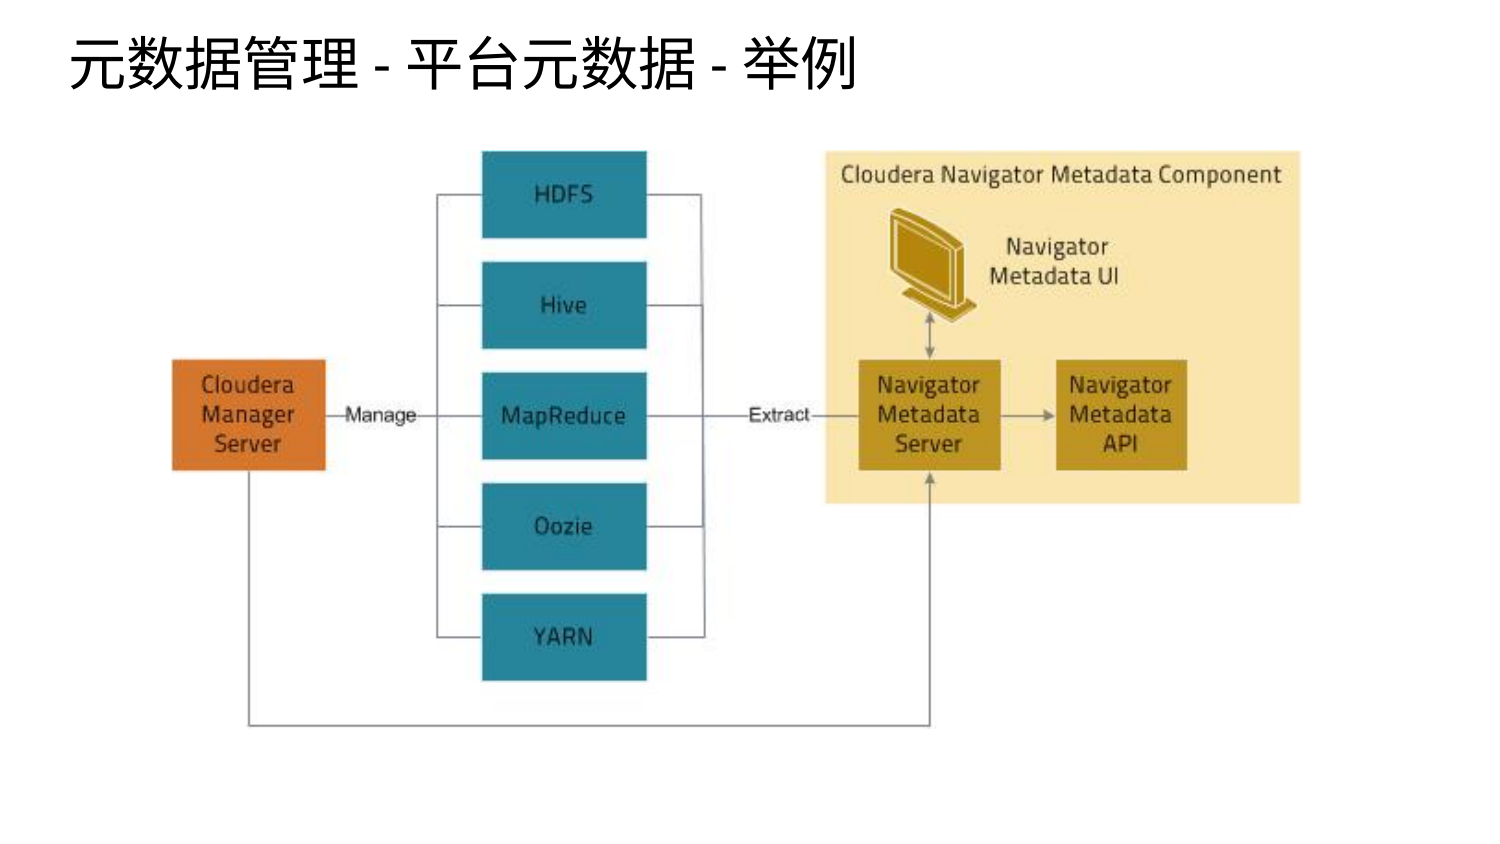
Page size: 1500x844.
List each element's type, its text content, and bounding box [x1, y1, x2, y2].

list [170, 149, 1302, 730]
title 元数据管理-平台元数据-举例 [53, 32, 1424, 93]
